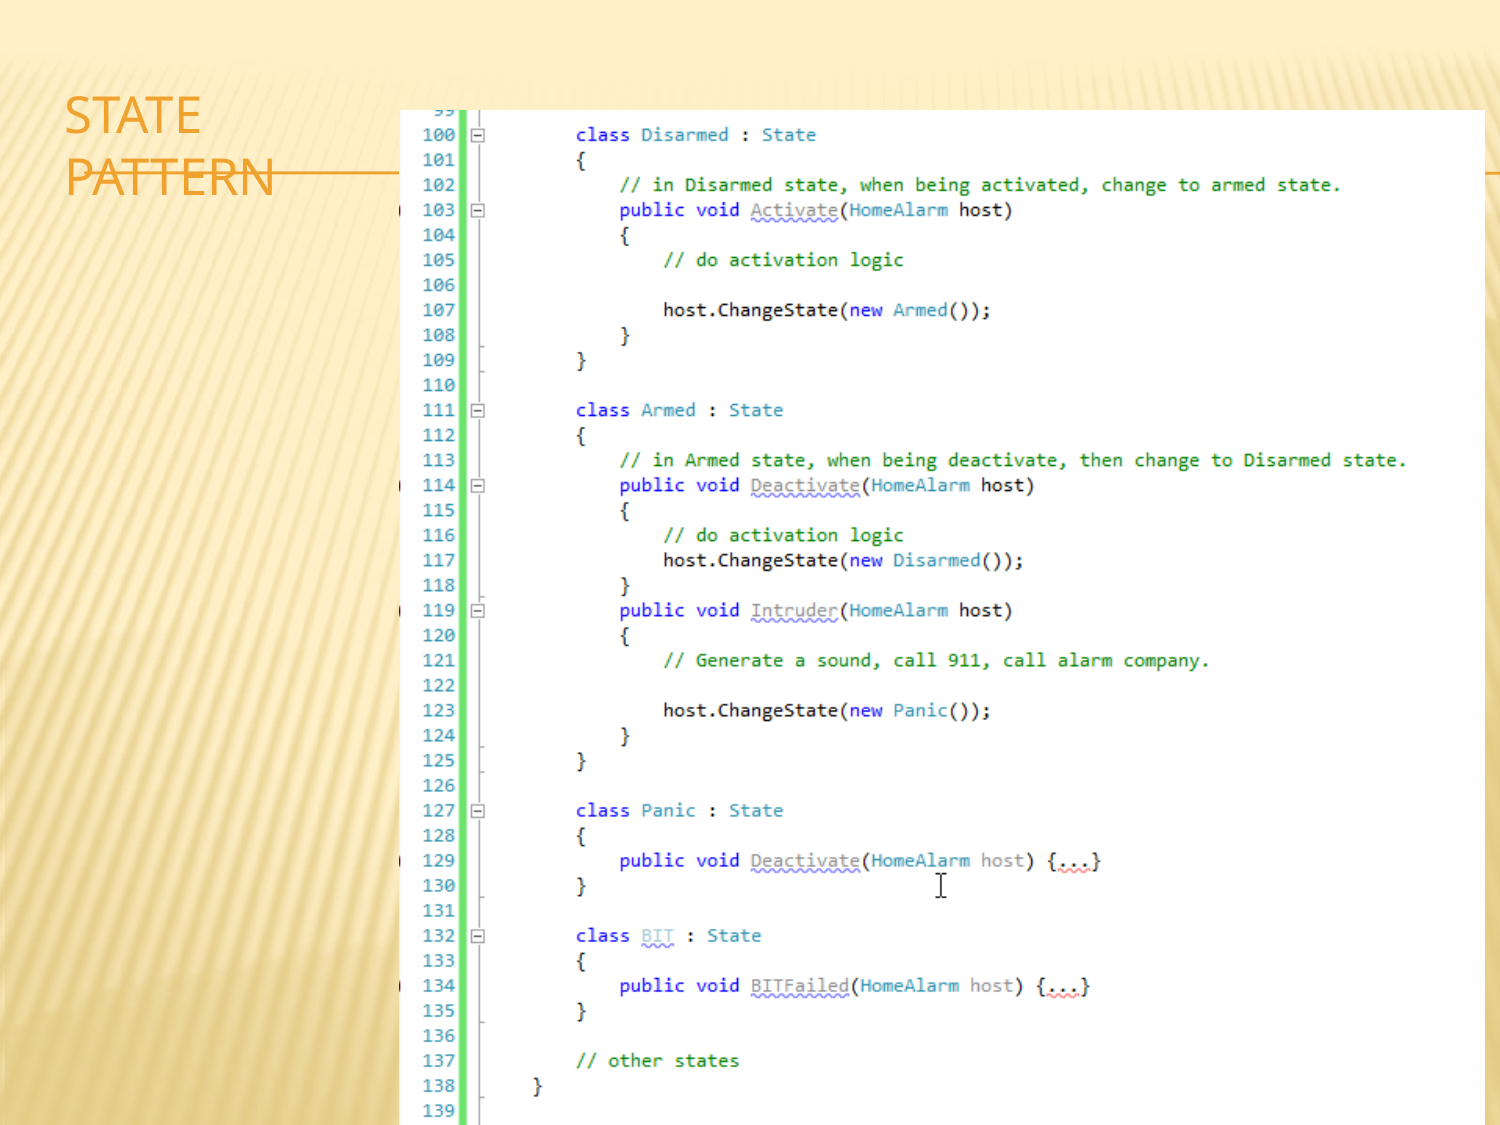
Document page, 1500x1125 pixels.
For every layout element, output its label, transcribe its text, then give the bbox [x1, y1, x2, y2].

title State pattern [49, 75, 1475, 213]
picture [399, 110, 1485, 1125]
